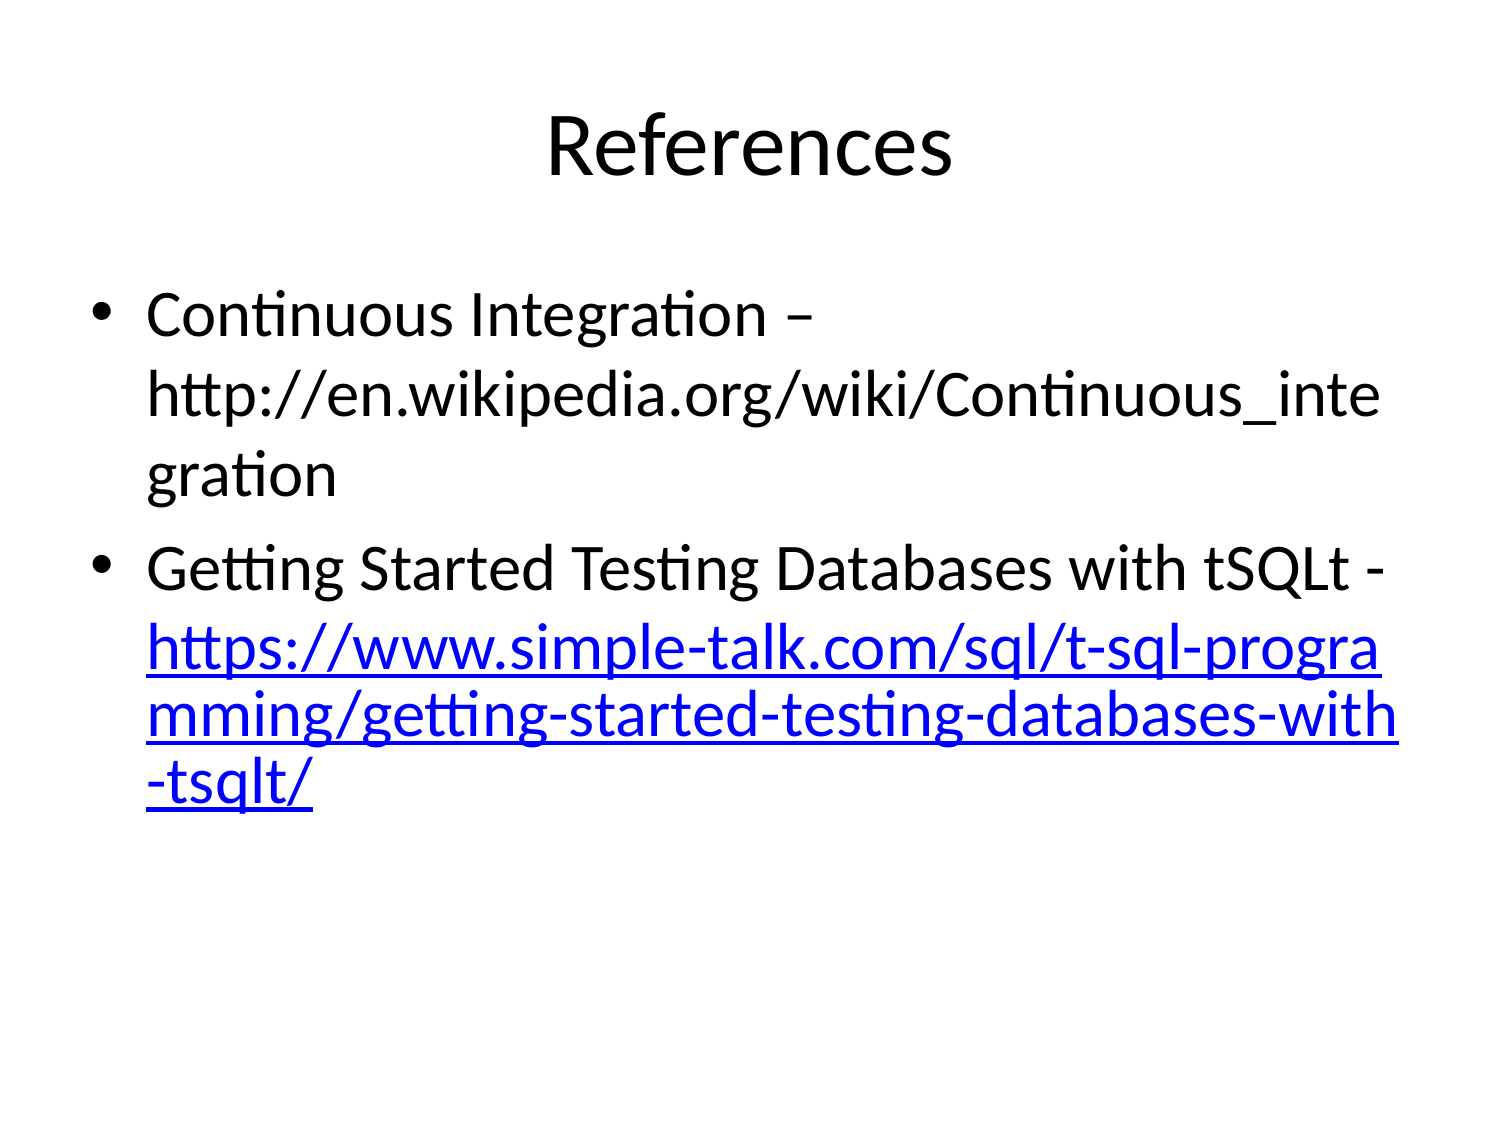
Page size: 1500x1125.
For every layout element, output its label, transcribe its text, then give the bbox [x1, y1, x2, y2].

list Continuous Integration – http://en.wikipedia.org/wiki/Continuous_integration Getting Started Testing Databases with tSQLt - https://www.simple-talk.com/sql/t-sql-programming/getting-started-testing-databases-with-tsqlt/ [75, 262, 1425, 1005]
title References [75, 45, 1425, 233]
